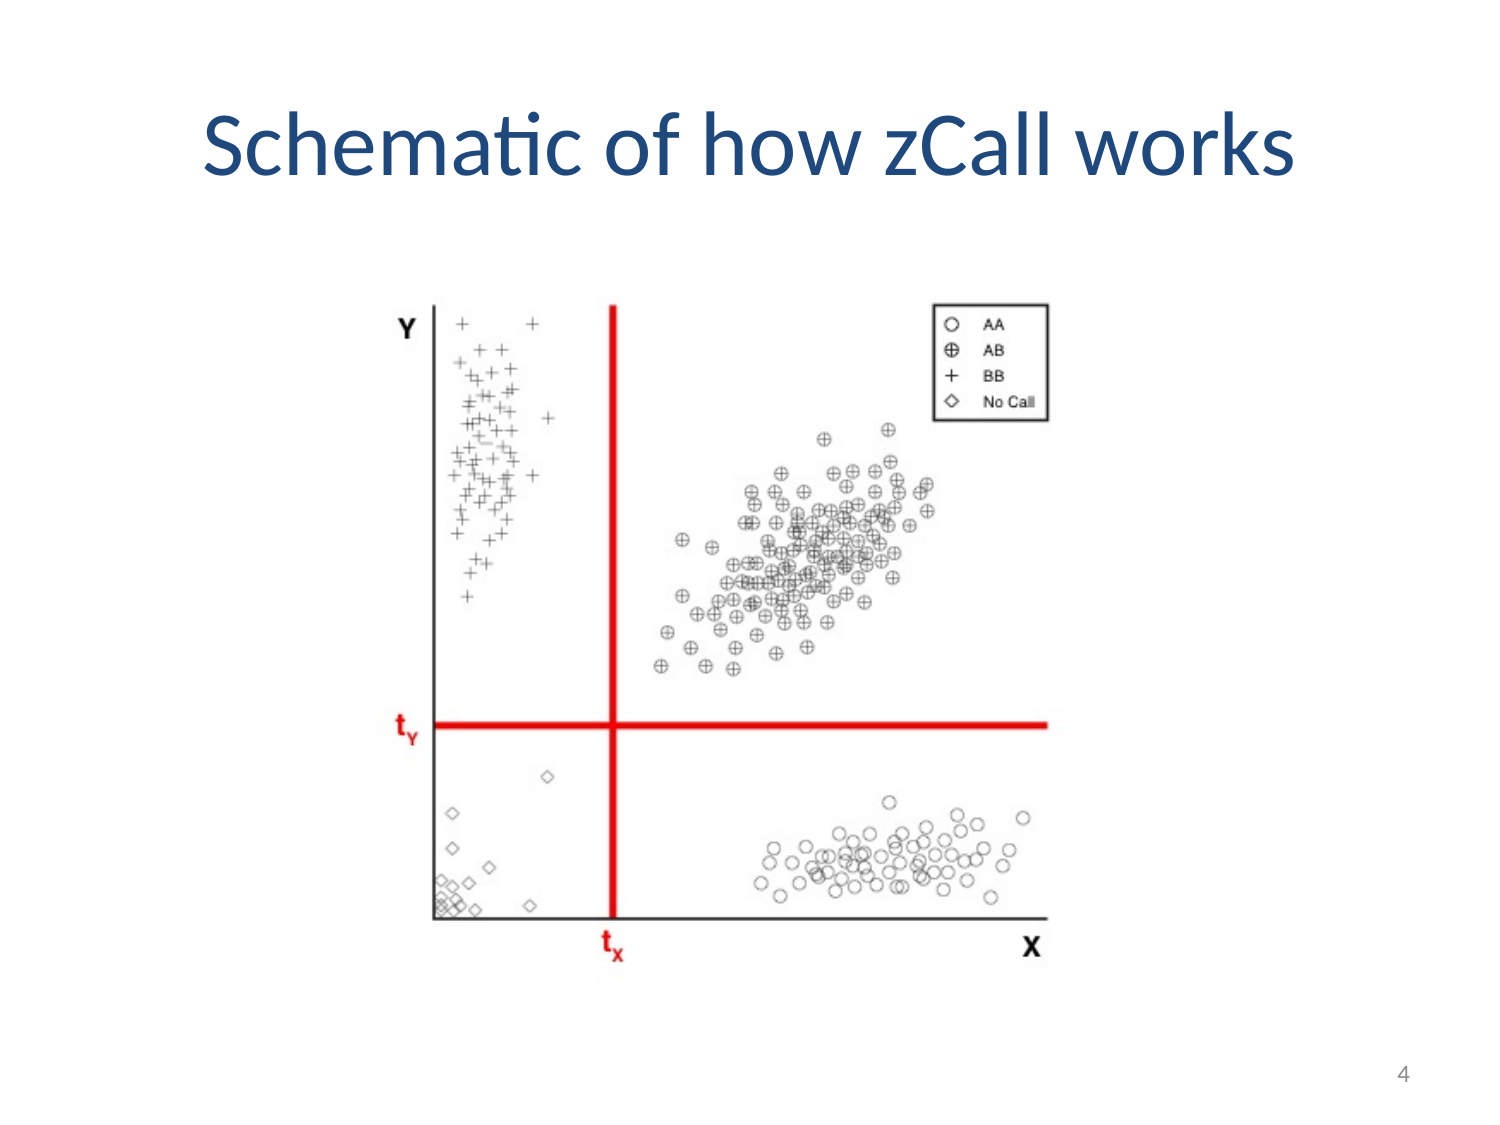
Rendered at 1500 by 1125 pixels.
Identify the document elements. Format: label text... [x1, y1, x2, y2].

picture [157, 49, 1284, 1125]
slide_number 4 [1286, 1042, 1425, 1103]
title Schematic of how zCall works [75, 45, 1425, 233]
